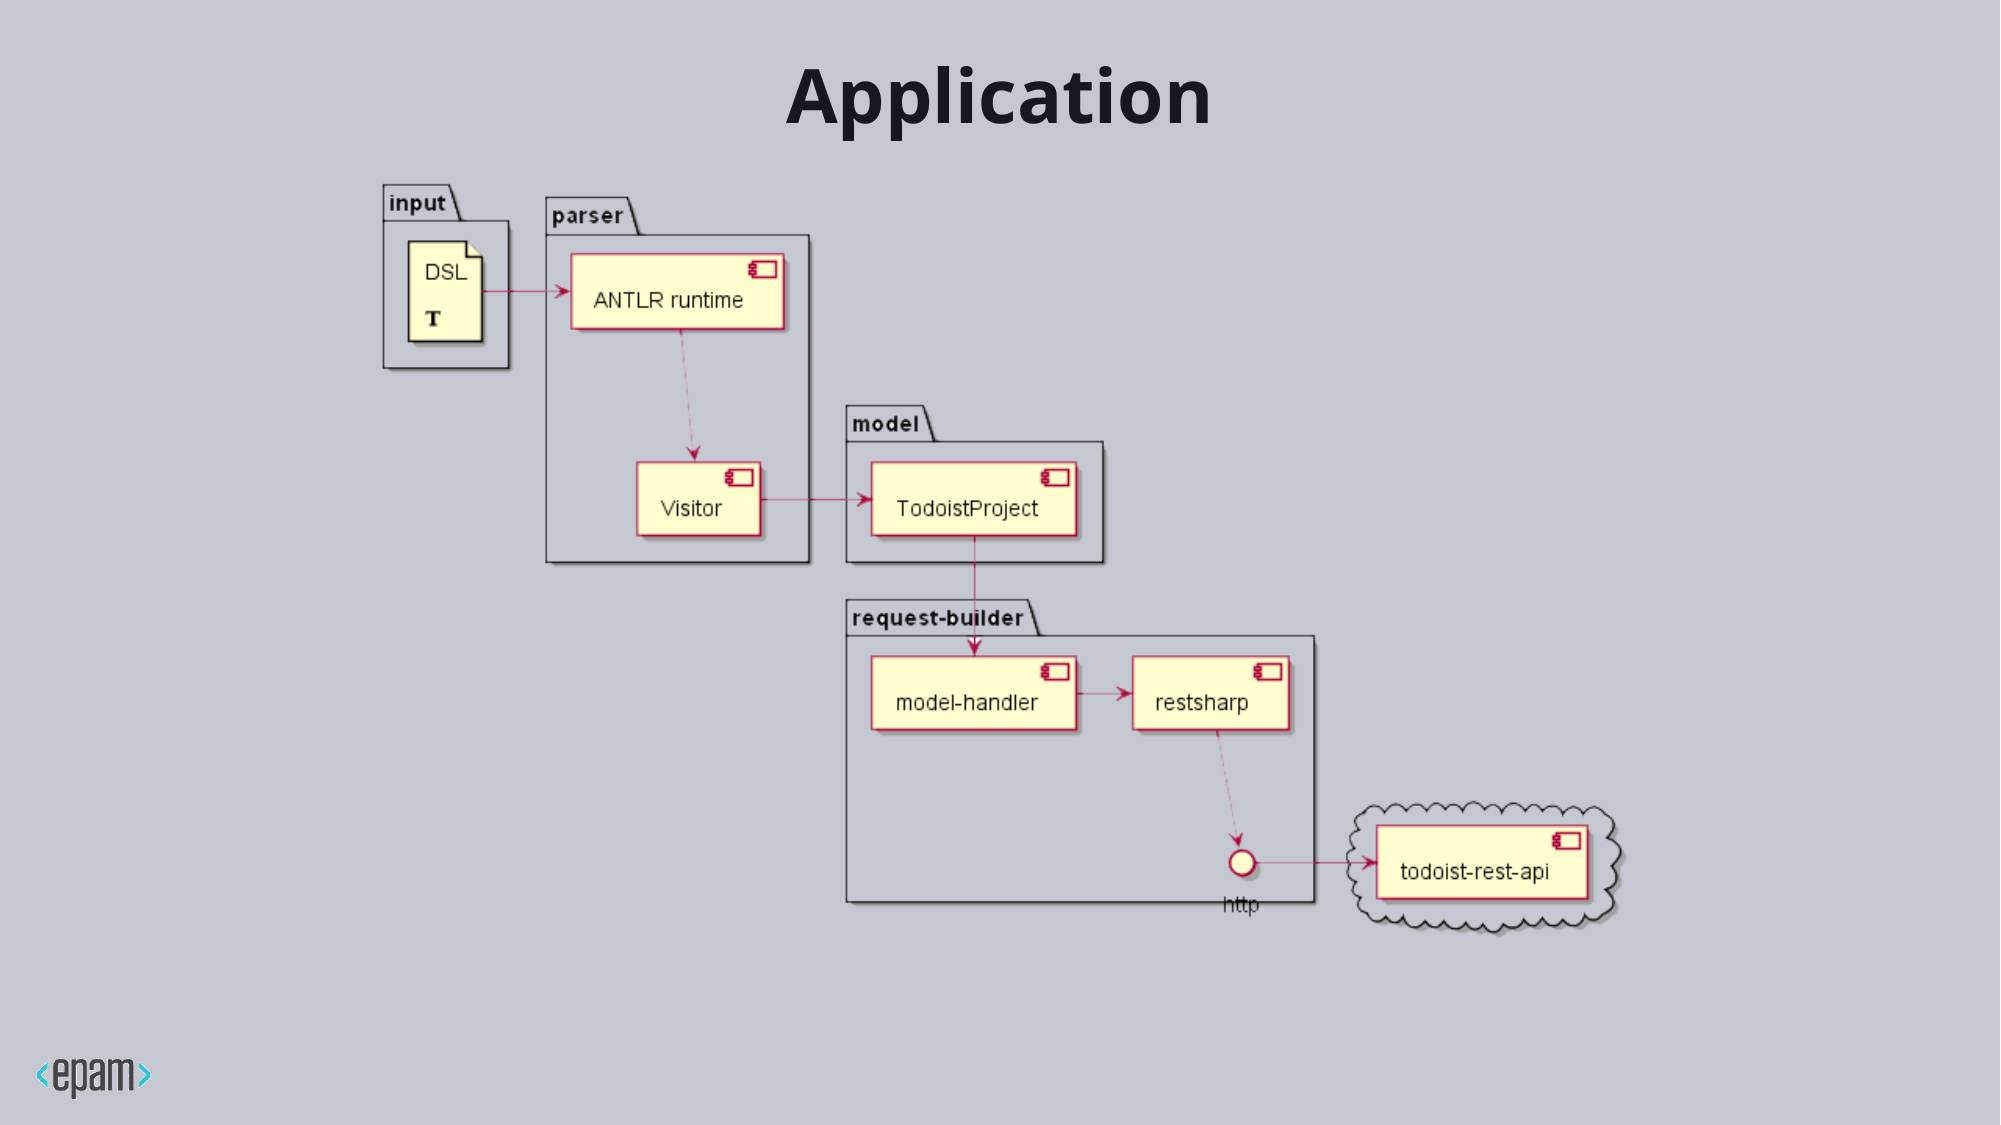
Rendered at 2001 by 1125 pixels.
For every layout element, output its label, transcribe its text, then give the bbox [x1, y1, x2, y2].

picture [358, 175, 1642, 950]
picture [0, 1028, 186, 1125]
title Application [99, 0, 1900, 188]
